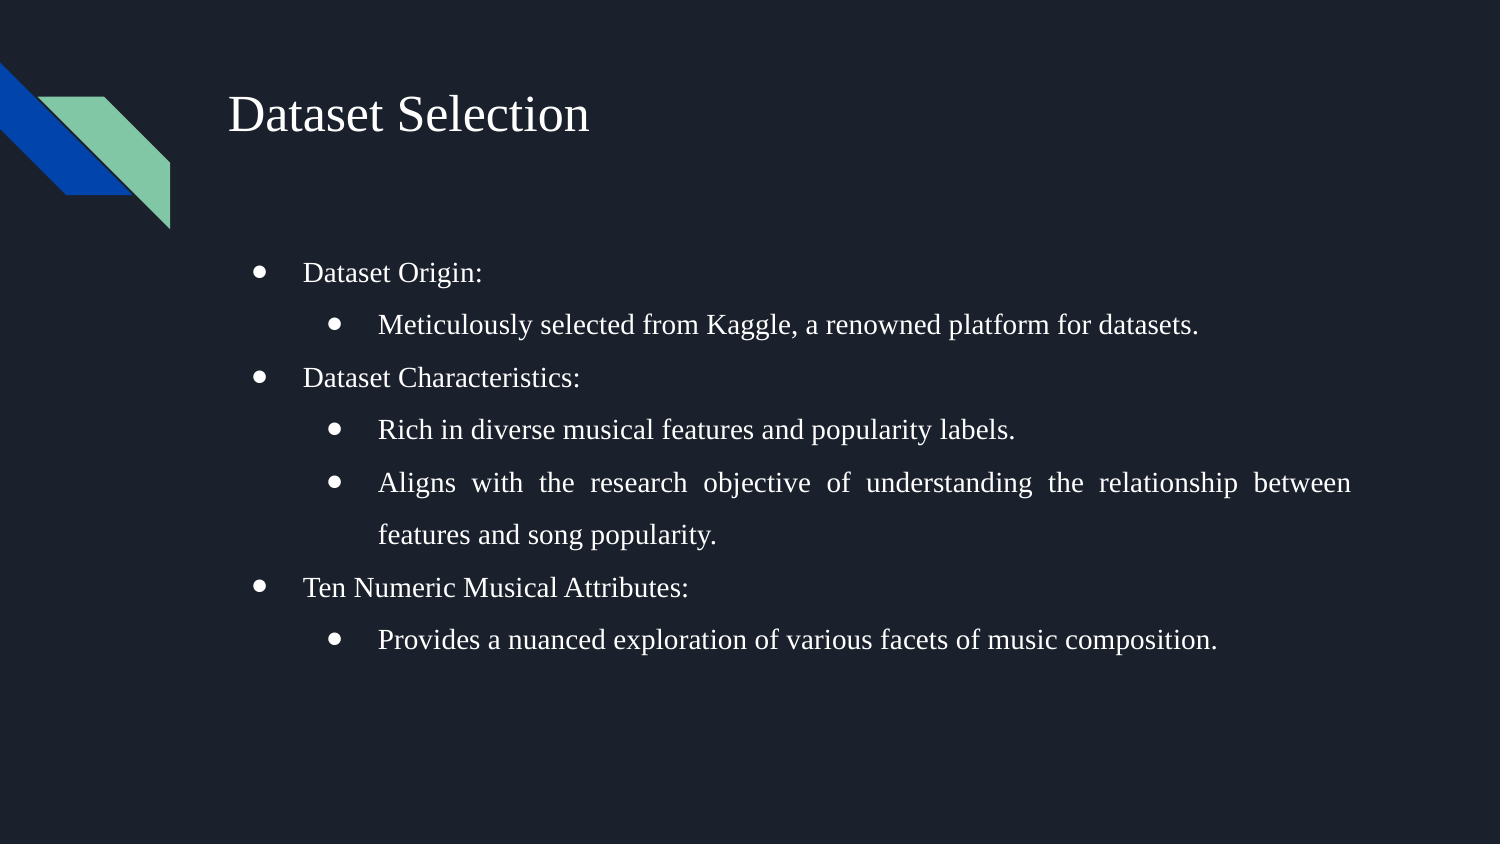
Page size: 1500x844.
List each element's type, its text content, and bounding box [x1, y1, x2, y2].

list Dataset Origin: Meticulously selected from Kaggle, a renowned platform for datasets. Dataset Characteristics: Rich in diverse musical features and popularity labels. Aligns with the research objective of understanding the relationship between features and song popularity. Ten Numeric Musical Attributes: Provides a nuanced exploration of various facets of music composition. [212, 220, 1368, 699]
title Dataset Selection [212, 64, 1368, 215]
